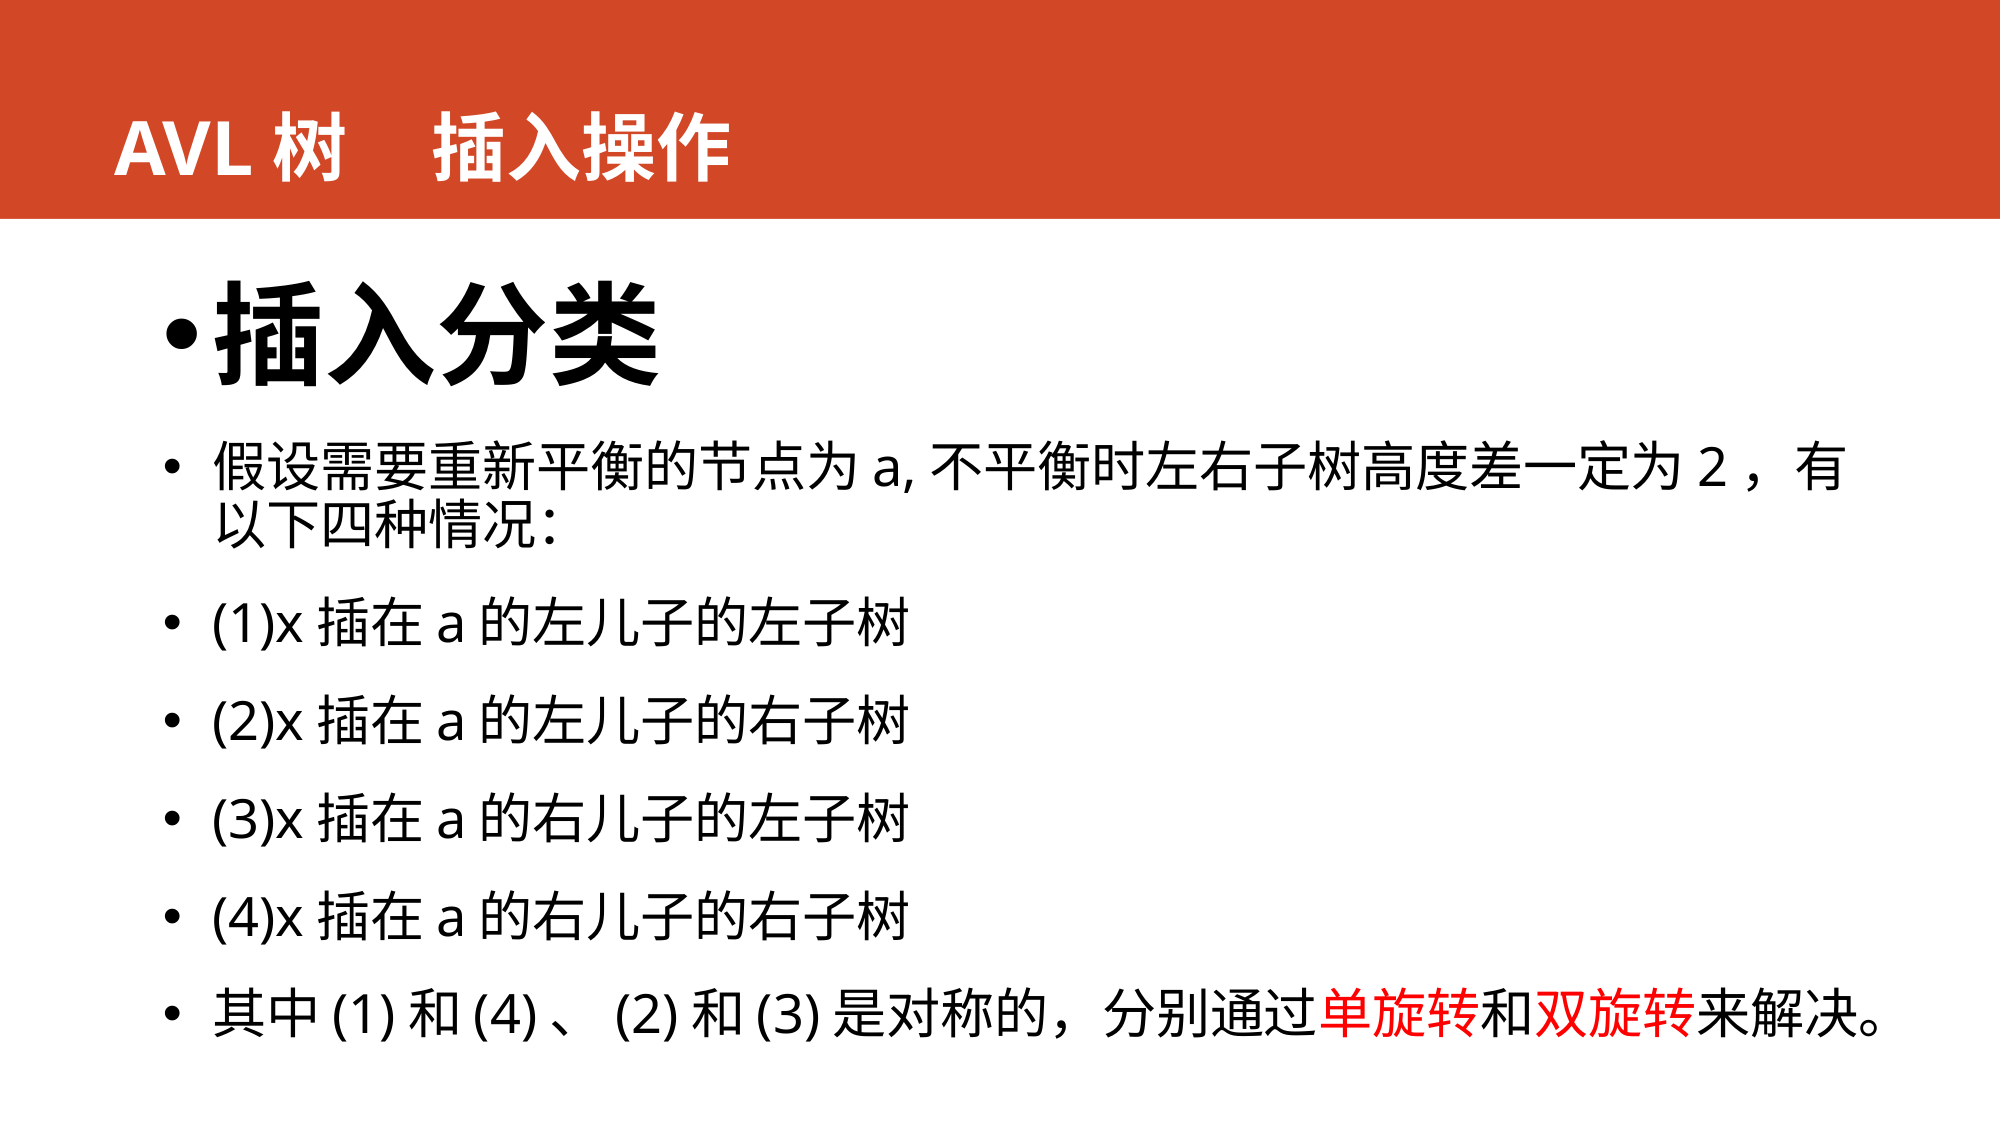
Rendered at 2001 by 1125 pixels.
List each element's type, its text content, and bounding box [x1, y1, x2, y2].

title AVL树 插入操作 [99, 0, 1863, 199]
list 插入分类 假设需要重新平衡的节点为a,不平衡时左右子树高度差一定为2，有以下四种情况： (1)x插在a的左儿子的左子树 (2)x插在a的左儿子的右子树 (3)x插在a的右儿子的左子树 (4)x插在a的右儿子的右子树 其中(1)和(4)、(2)和(3)是对称的，分别通过单旋转和双旋转来解决。 [147, 271, 1884, 1059]
